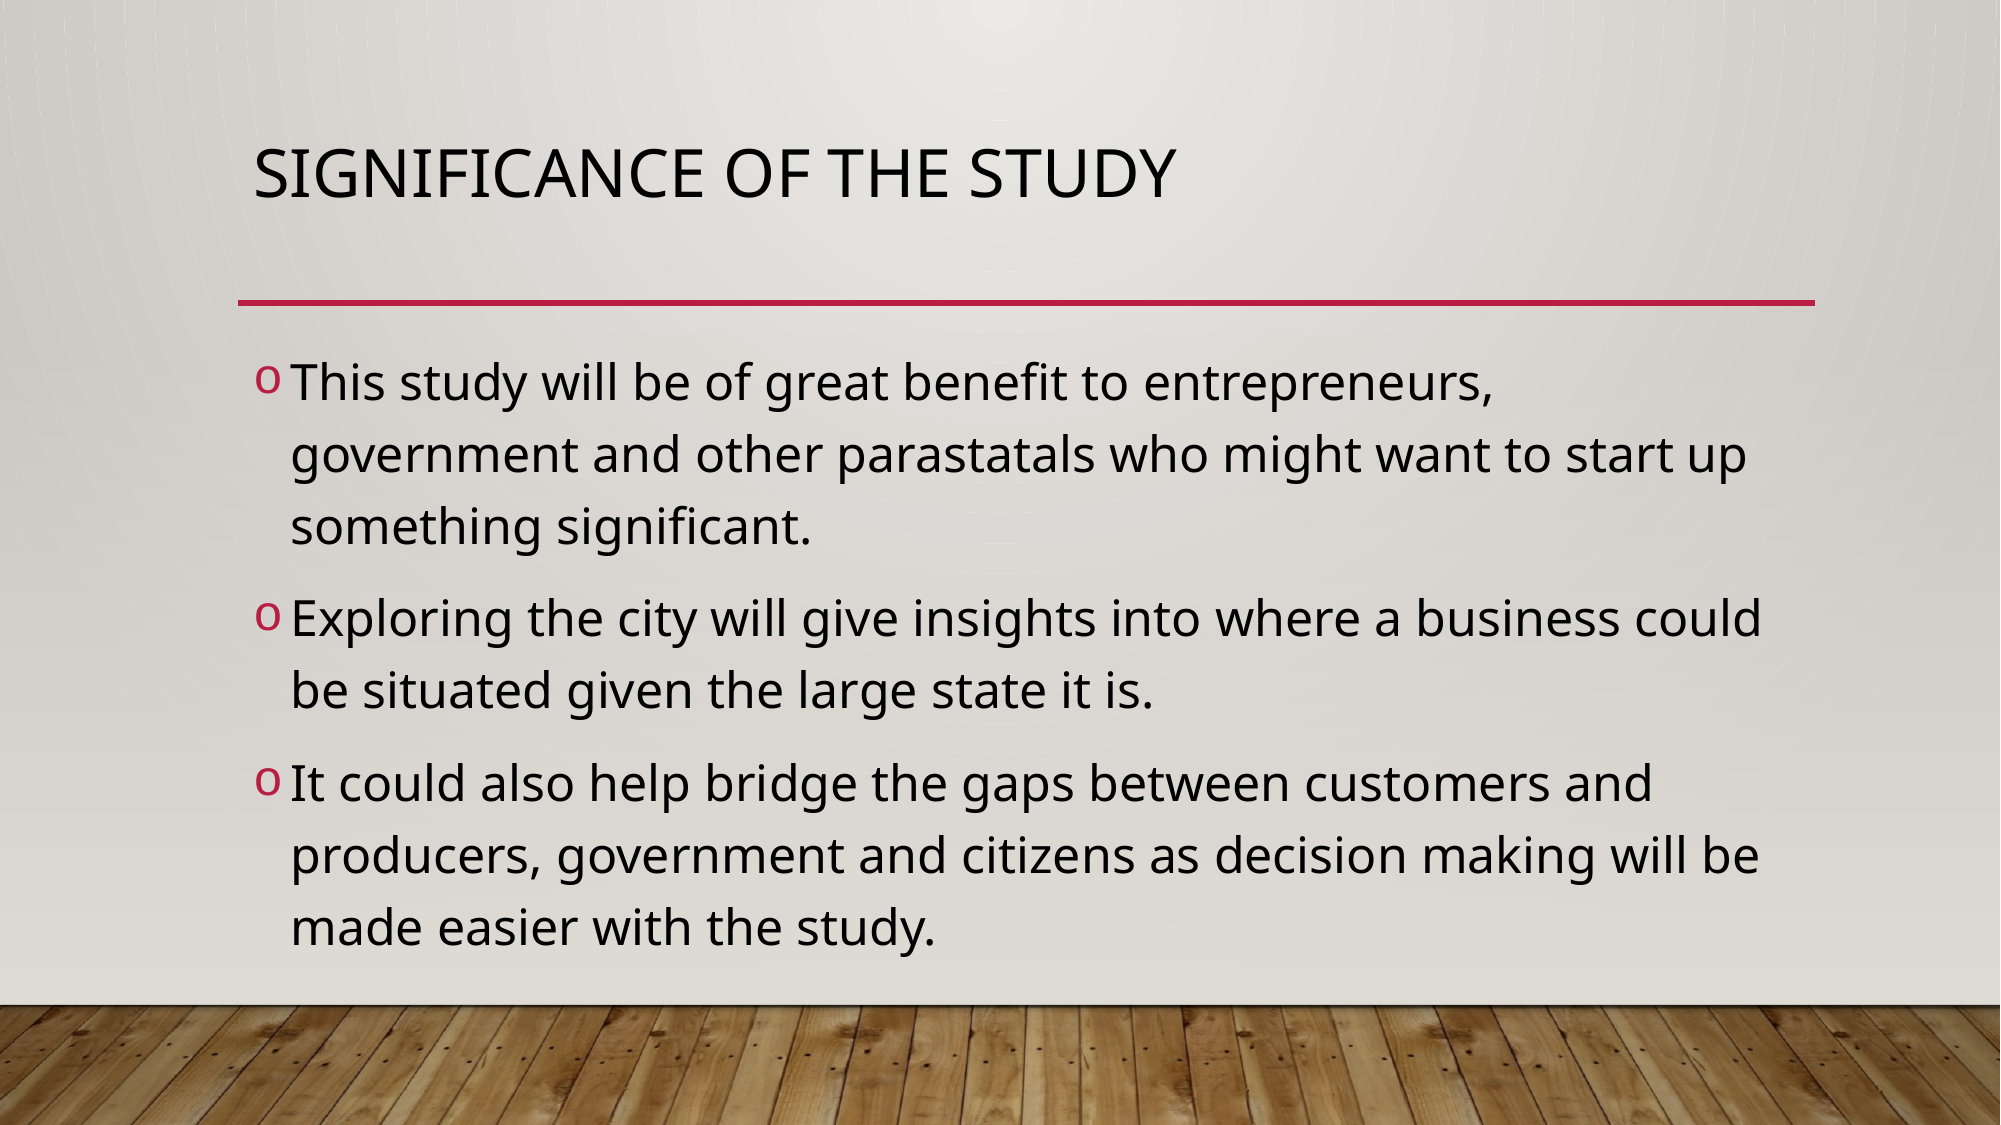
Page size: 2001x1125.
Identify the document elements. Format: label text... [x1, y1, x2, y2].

list This study will be of great benefit to entrepreneurs, government and other parastatals who might want to start up something significant. Exploring the city will give insights into where a business could be situated given the large state it is. It could also help bridge the gaps between customers and producers, government and citizens as decision making will be made easier with the study. [238, 330, 1814, 897]
picture [0, 1005, 2000, 1125]
title Significance of the study [238, 131, 1814, 305]
